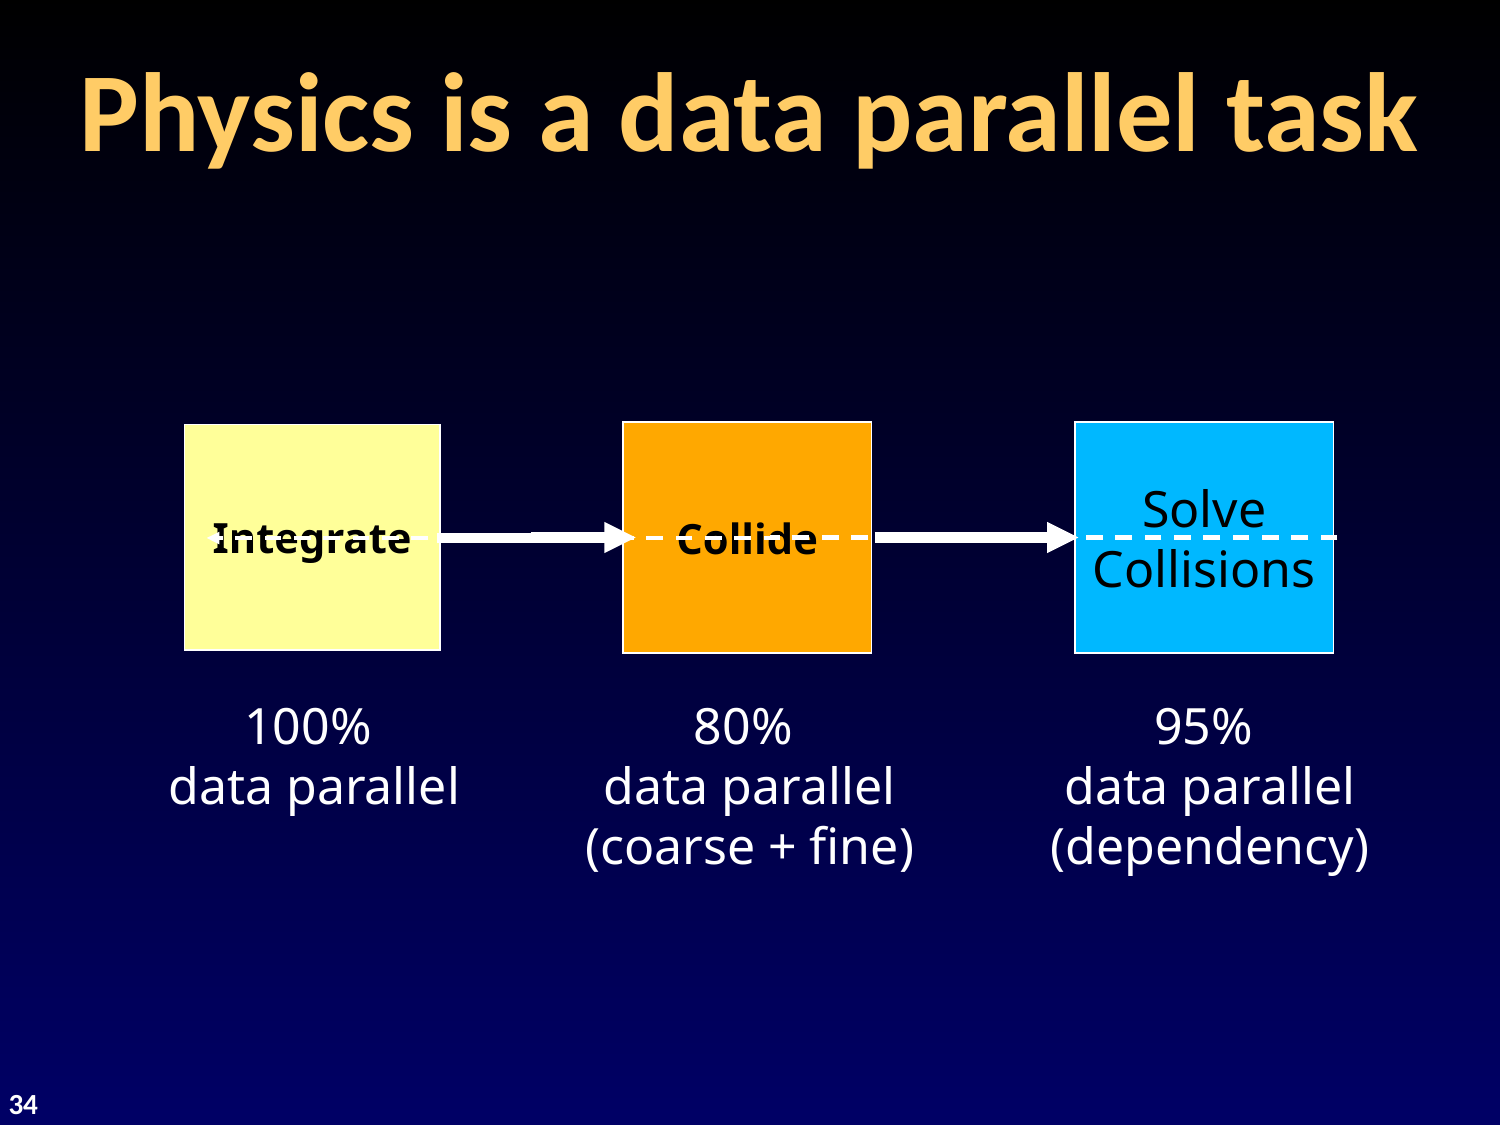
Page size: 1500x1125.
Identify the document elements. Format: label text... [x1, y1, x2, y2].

text_box 95% data parallel (dependency) [1036, 687, 1384, 883]
text_box Integrate [184, 424, 440, 651]
text_box Collide [623, 539, 872, 654]
text_box Solve Collisions [1074, 539, 1334, 654]
text_box Solve Collisions [1074, 421, 1334, 537]
title Physics is a data parallel task [24, 24, 1475, 188]
slide_number 34 [0, 1078, 93, 1125]
text_box 100% data parallel [154, 687, 475, 823]
text_box Collide [623, 421, 872, 537]
text_box 80% data parallel (coarse + fine) [570, 687, 929, 883]
